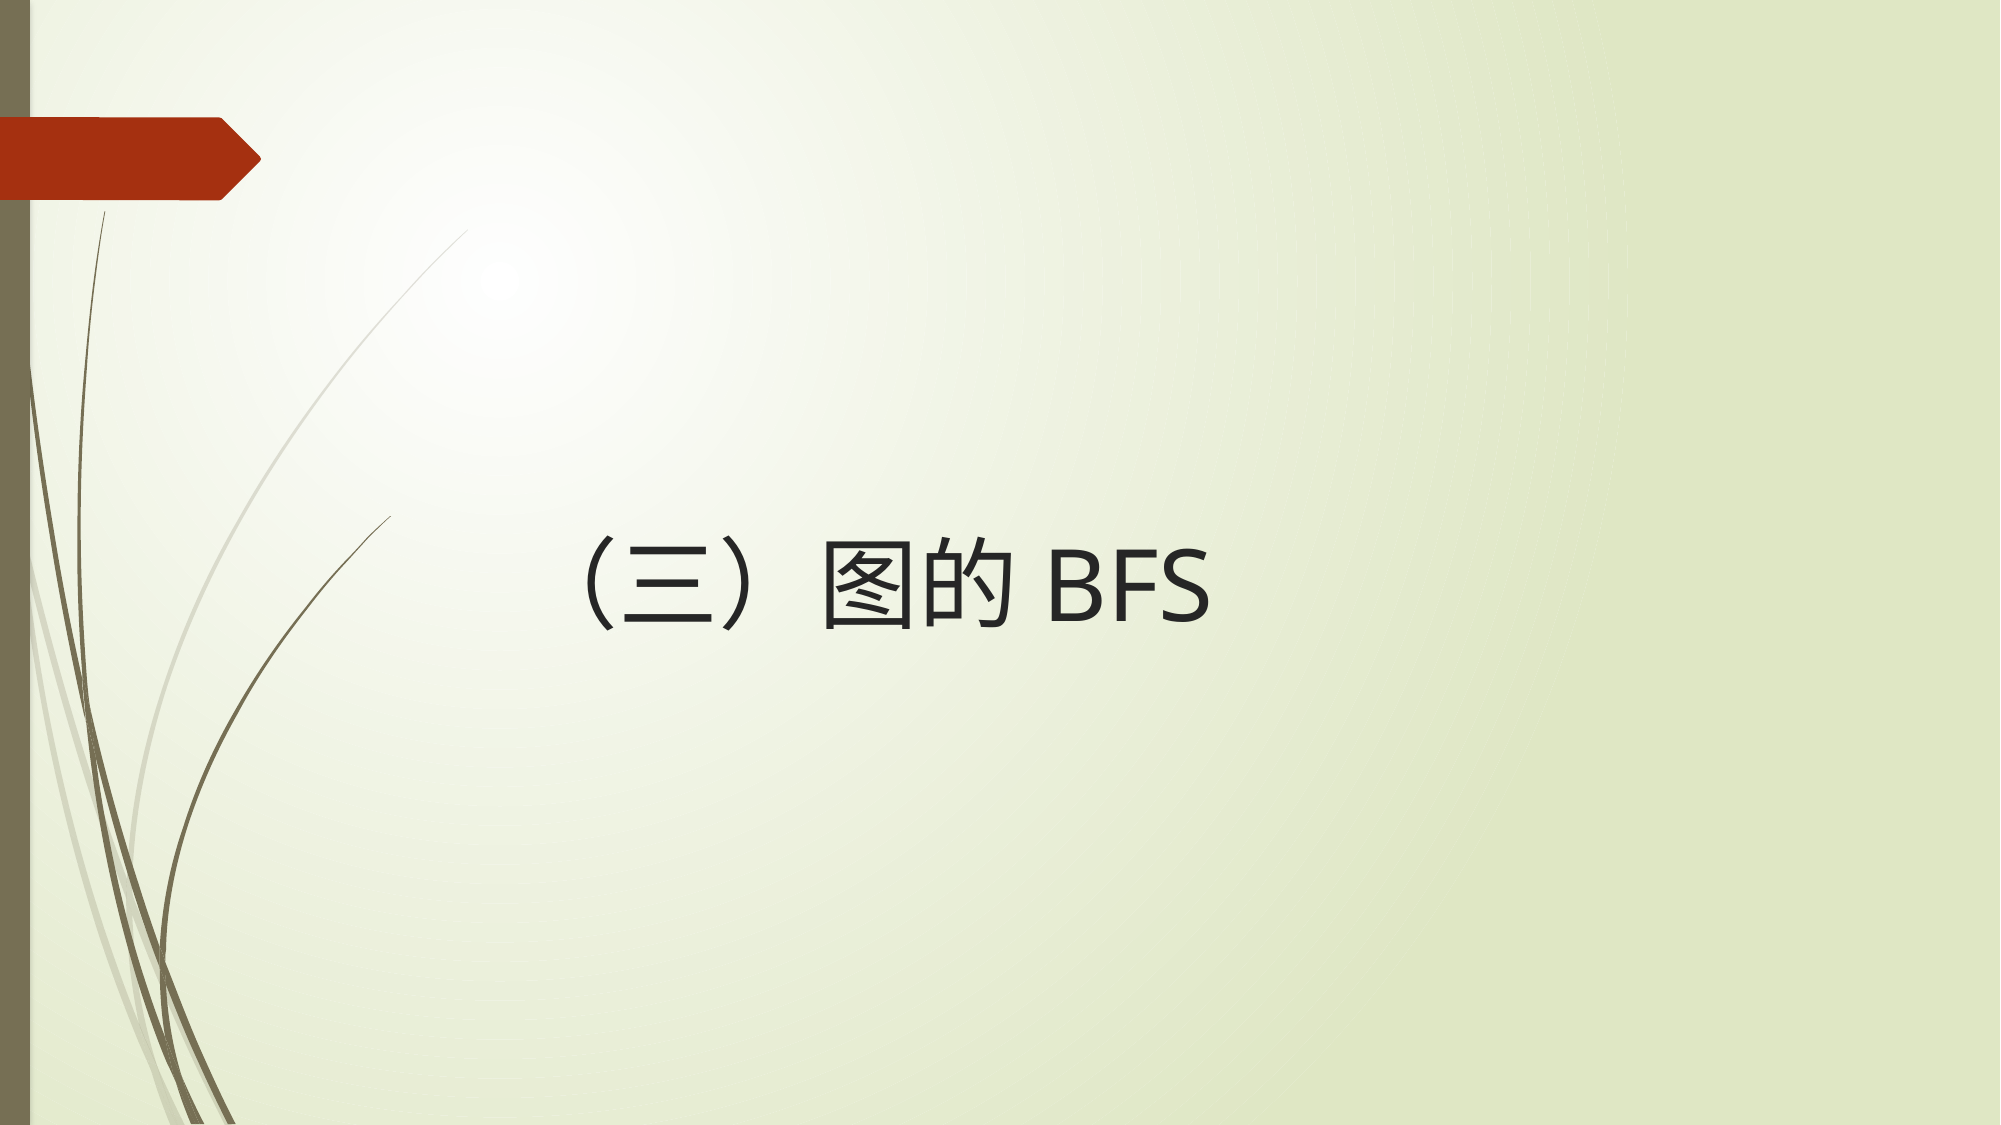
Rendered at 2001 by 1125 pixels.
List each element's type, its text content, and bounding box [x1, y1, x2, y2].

text_box （三）图的BFS [503, 513, 1966, 725]
